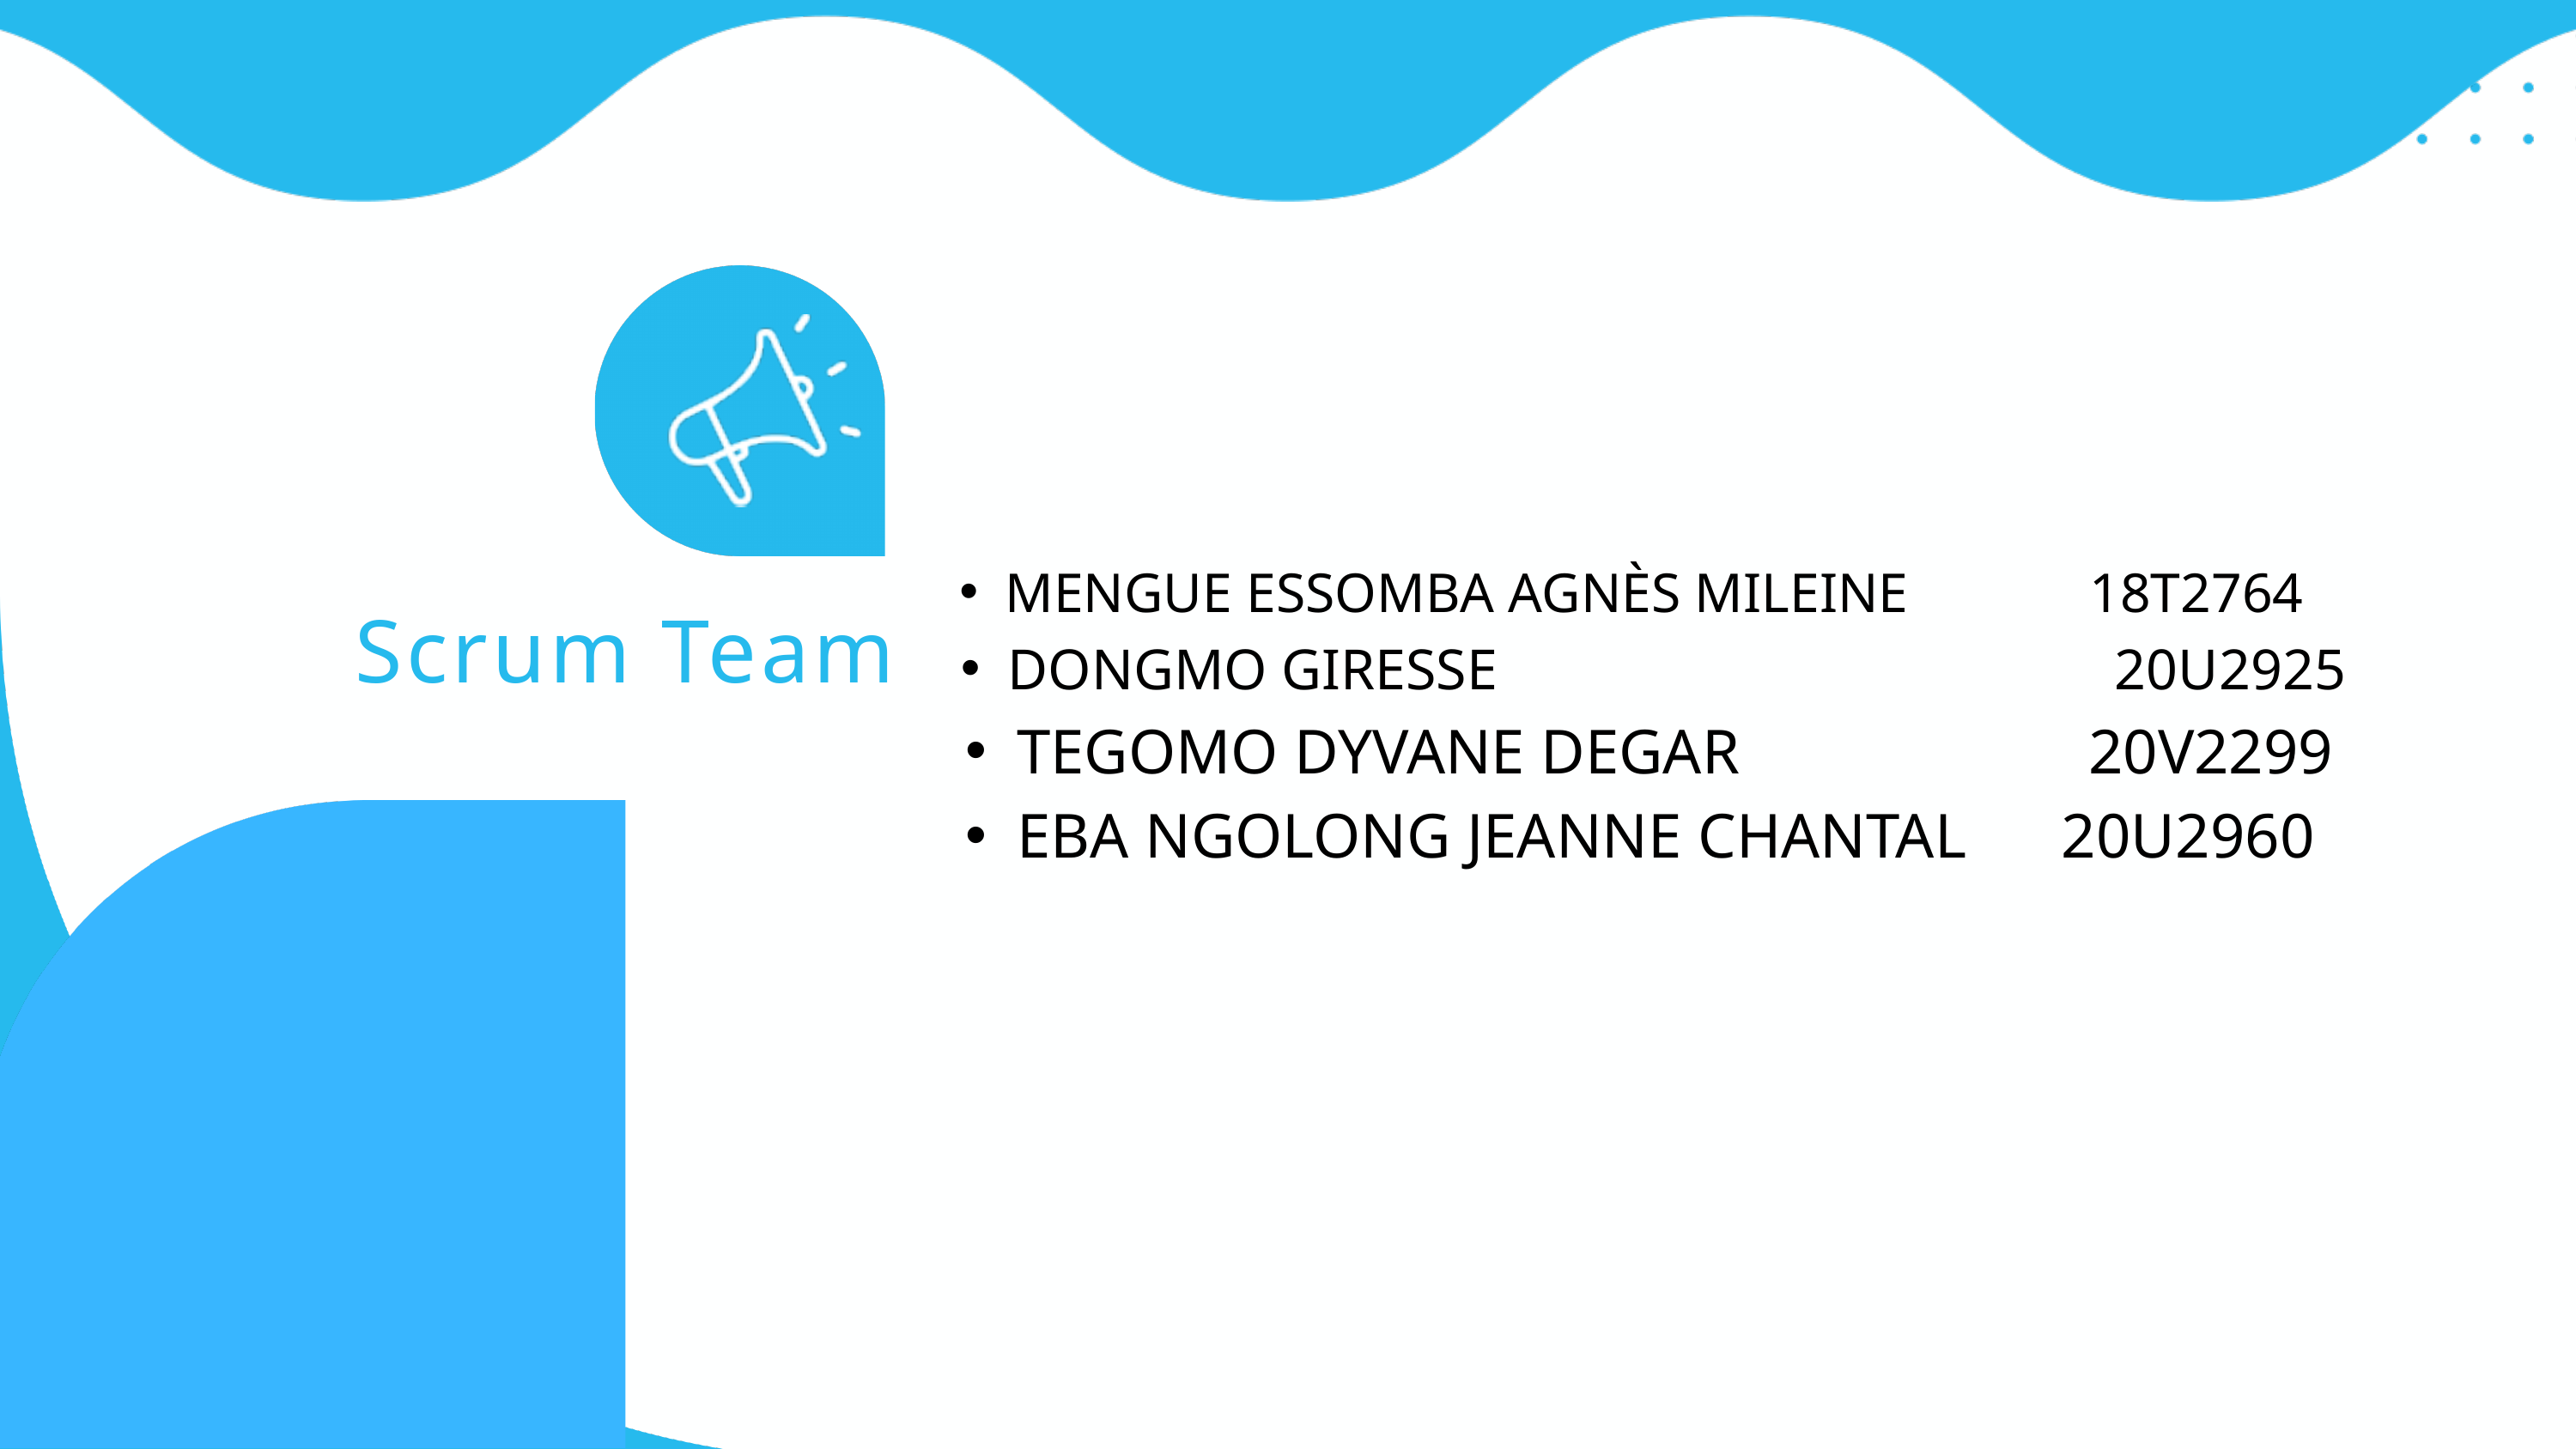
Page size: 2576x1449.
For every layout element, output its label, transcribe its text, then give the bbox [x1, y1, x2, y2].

text_box [666, 314, 864, 507]
text_box [594, 265, 885, 556]
text_box [0, 596, 865, 1449]
text_box Scrum Team [98, 580, 914, 700]
text_box MENGUE ESSOMBA AGNÈS MILEINE 18T2764 DONGMO GIRESSE 20U2925 TEGOMO DYVANE DEGAR 20V2299 EBA NGOLONG JEANNE CHANTAL 20U2960 [914, 547, 2502, 1041]
text_box [0, 0, 2576, 202]
text_box [0, 800, 626, 1448]
